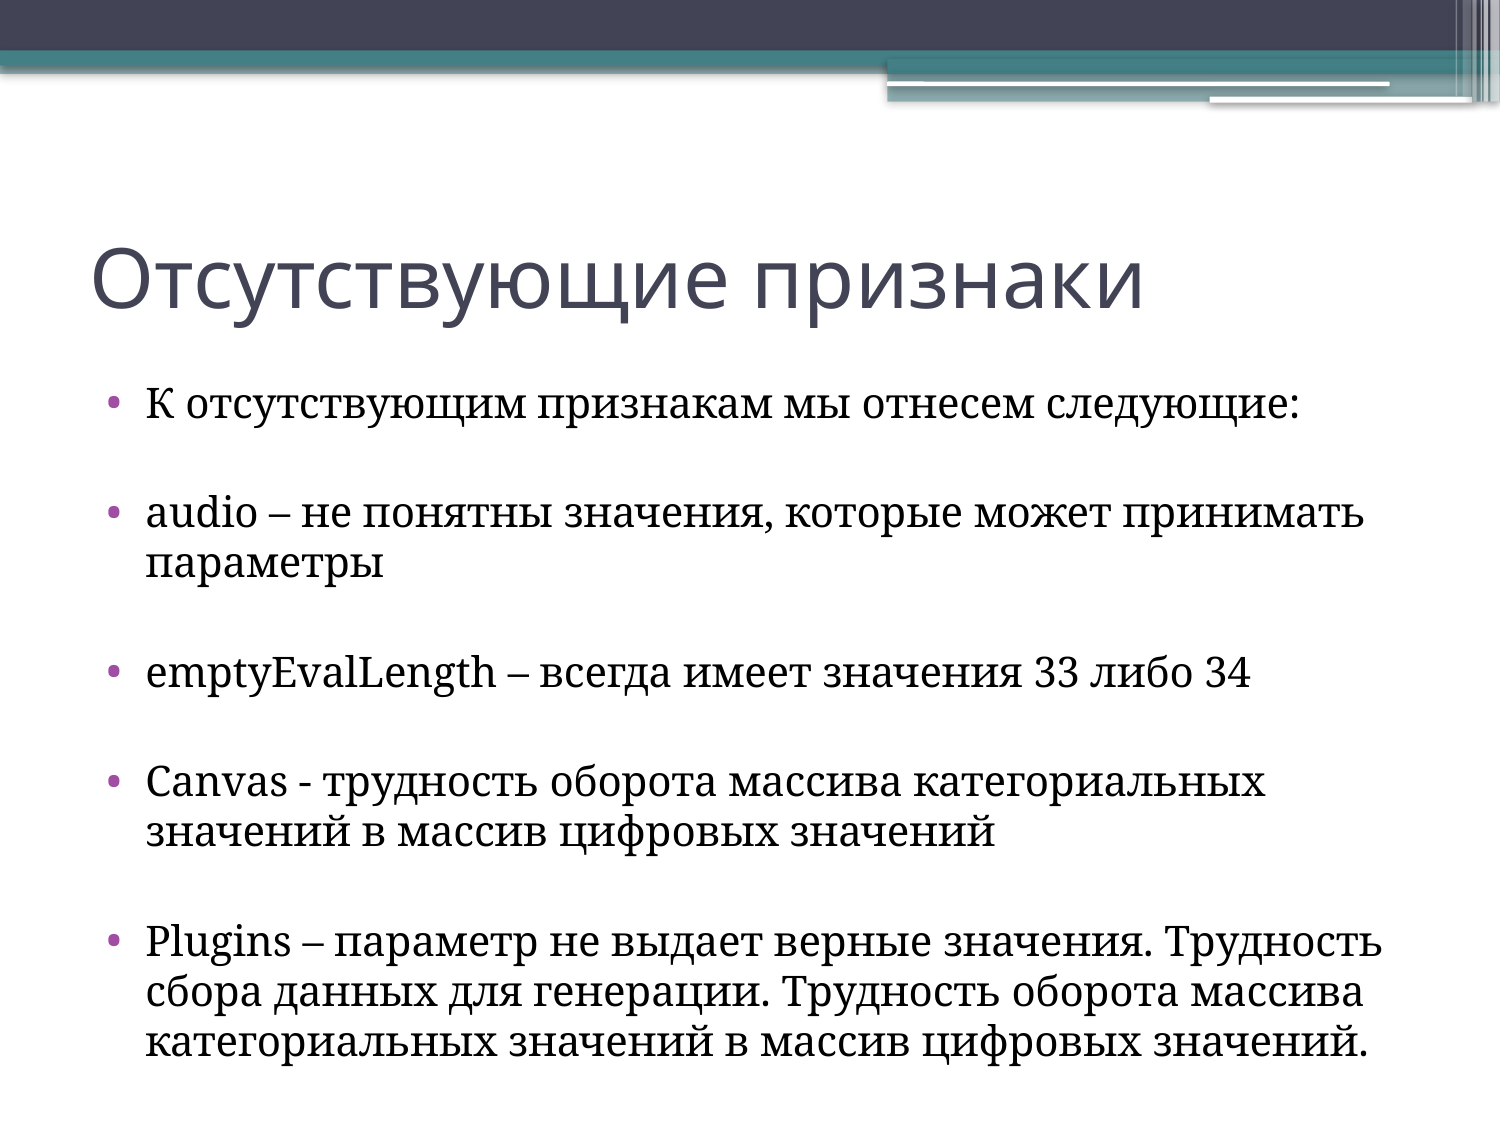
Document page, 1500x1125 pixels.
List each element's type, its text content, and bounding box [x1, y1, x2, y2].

list К отсутствующим признакам мы отнесем следующие: audio – не понятны значения, которые может принимать параметры emptyEvalLength – всегда имеет значения 33 либо 34 Canvas - трудность оборота массива категориальных значений в массив цифровых значений Plugins – параметр не выдает верные значения. Трудность сбора данных для генерации. Трудность оборота массива категориальных значений в массив цифровых значений. [75, 368, 1425, 1079]
title Отсутствующие признаки [75, 187, 1425, 363]
